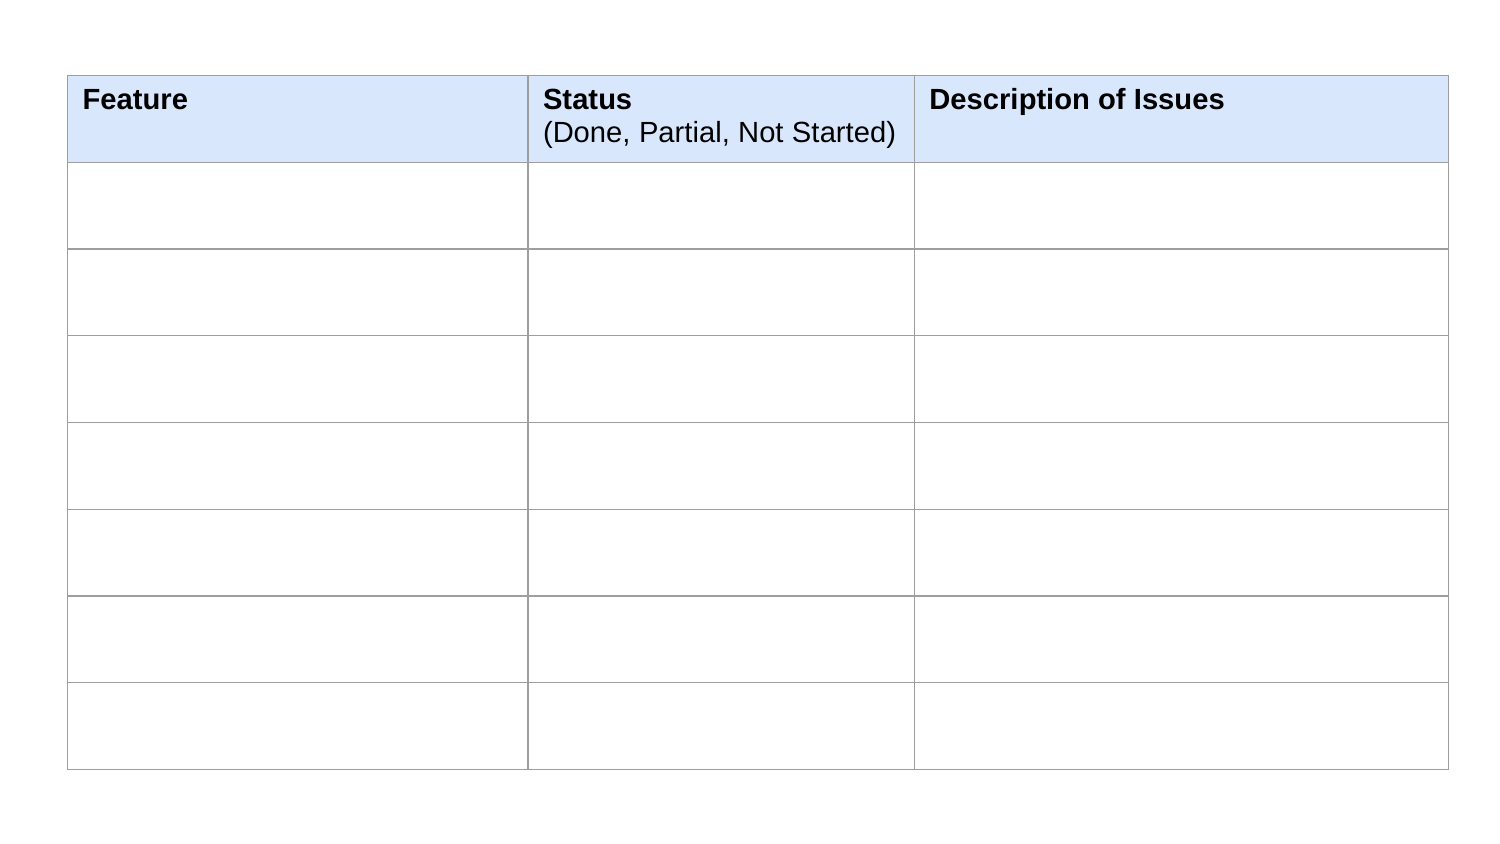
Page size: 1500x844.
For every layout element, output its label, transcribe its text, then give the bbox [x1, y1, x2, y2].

table_cell [529, 597, 914, 682]
table_cell [529, 336, 914, 422]
table_cell [68, 163, 527, 248]
table_cell [915, 423, 1448, 509]
table_cell [529, 683, 914, 769]
table_cell [529, 510, 914, 595]
table_header Feature [68, 76, 527, 162]
table_cell [915, 597, 1448, 682]
table_header Description of Issues [915, 76, 1448, 162]
table_cell [915, 336, 1448, 422]
table_header Status (Done, Partial, Not Started) [529, 76, 914, 162]
table_cell [529, 250, 914, 335]
table_cell [915, 250, 1448, 335]
table_cell [68, 250, 527, 335]
table_cell [529, 163, 914, 248]
table_cell [68, 423, 527, 509]
table_cell [915, 510, 1448, 595]
table_cell [915, 163, 1448, 248]
table_cell [915, 683, 1448, 769]
table_cell [68, 683, 527, 769]
table_cell [68, 510, 527, 595]
table_cell [68, 336, 527, 422]
table_cell [68, 597, 527, 682]
table_cell [529, 423, 914, 509]
